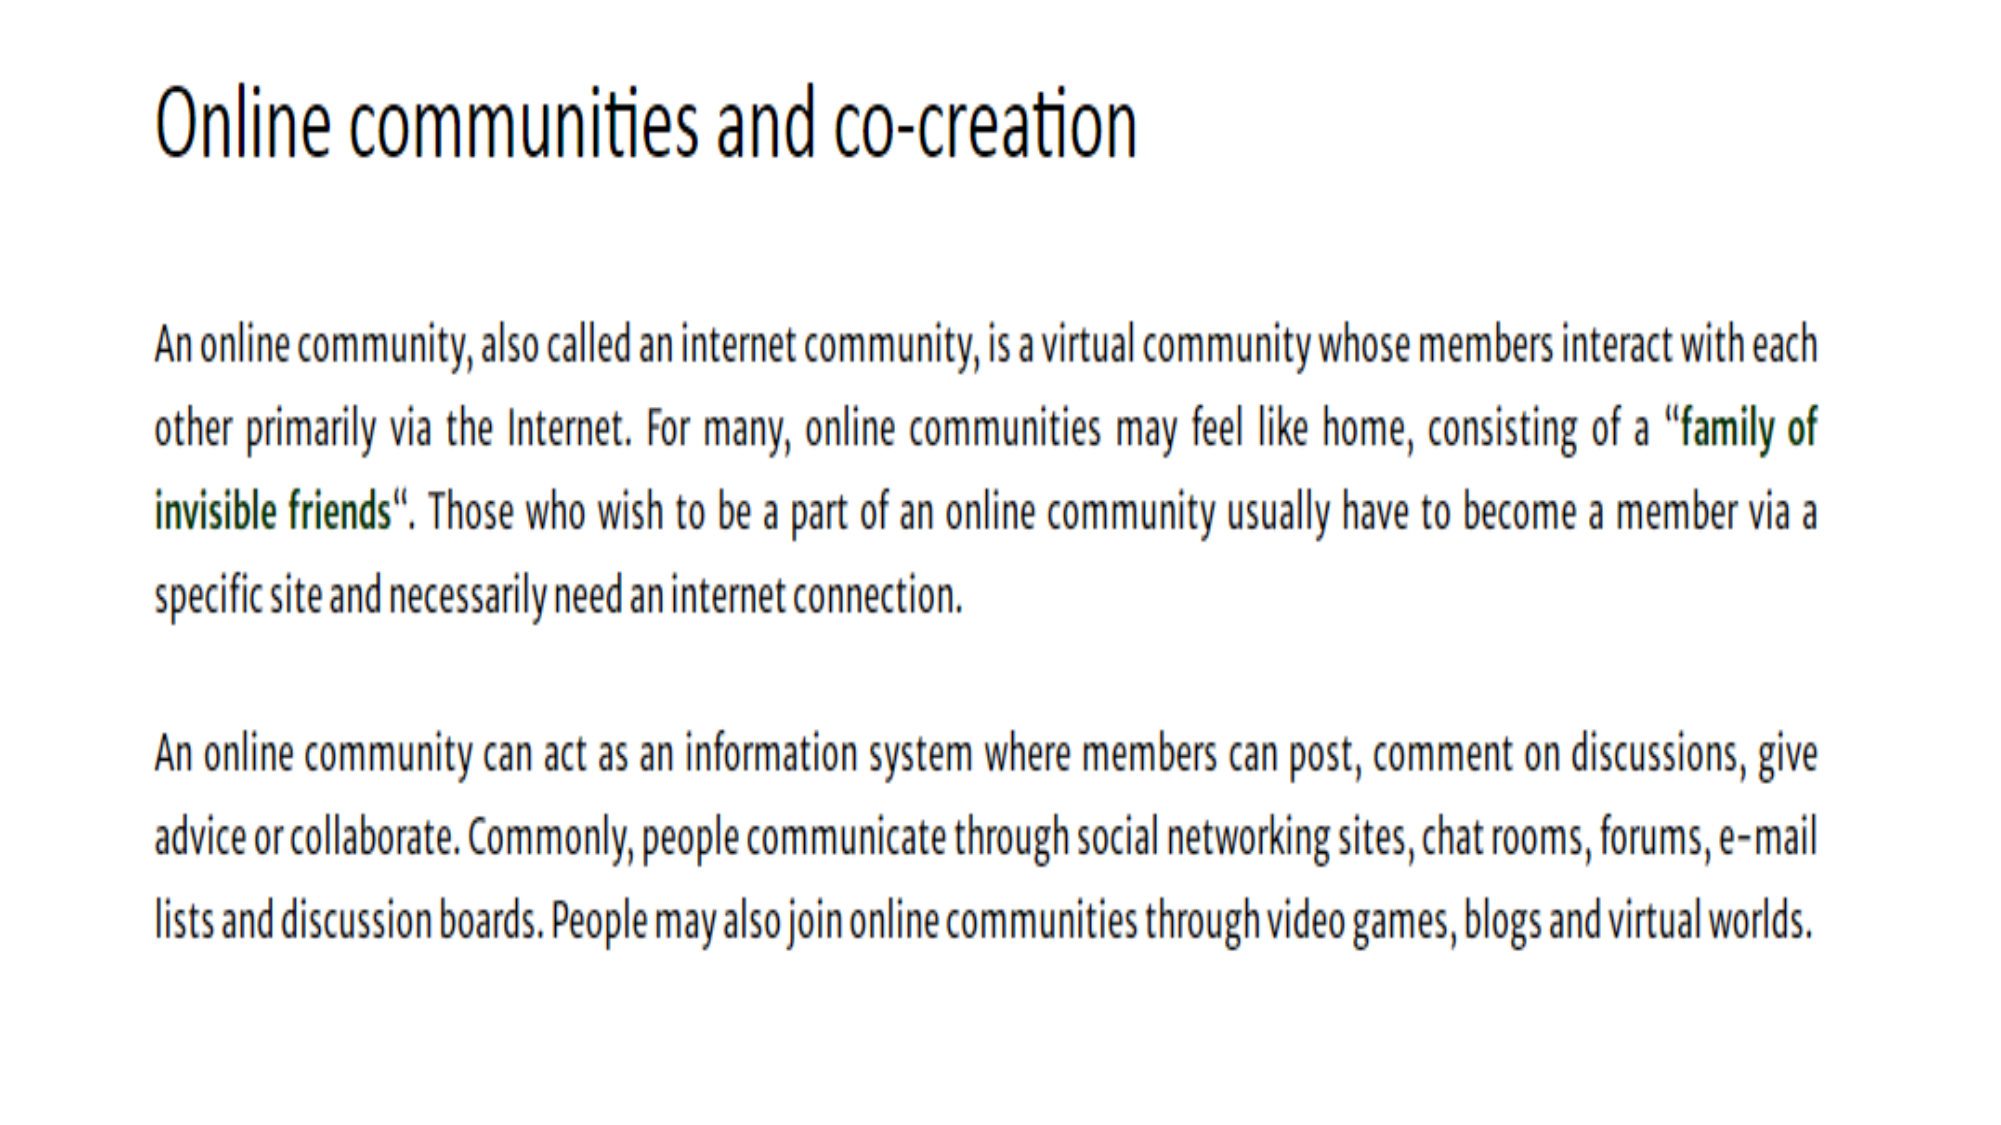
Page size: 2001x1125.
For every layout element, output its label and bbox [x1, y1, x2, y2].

list [137, 59, 1863, 1010]
